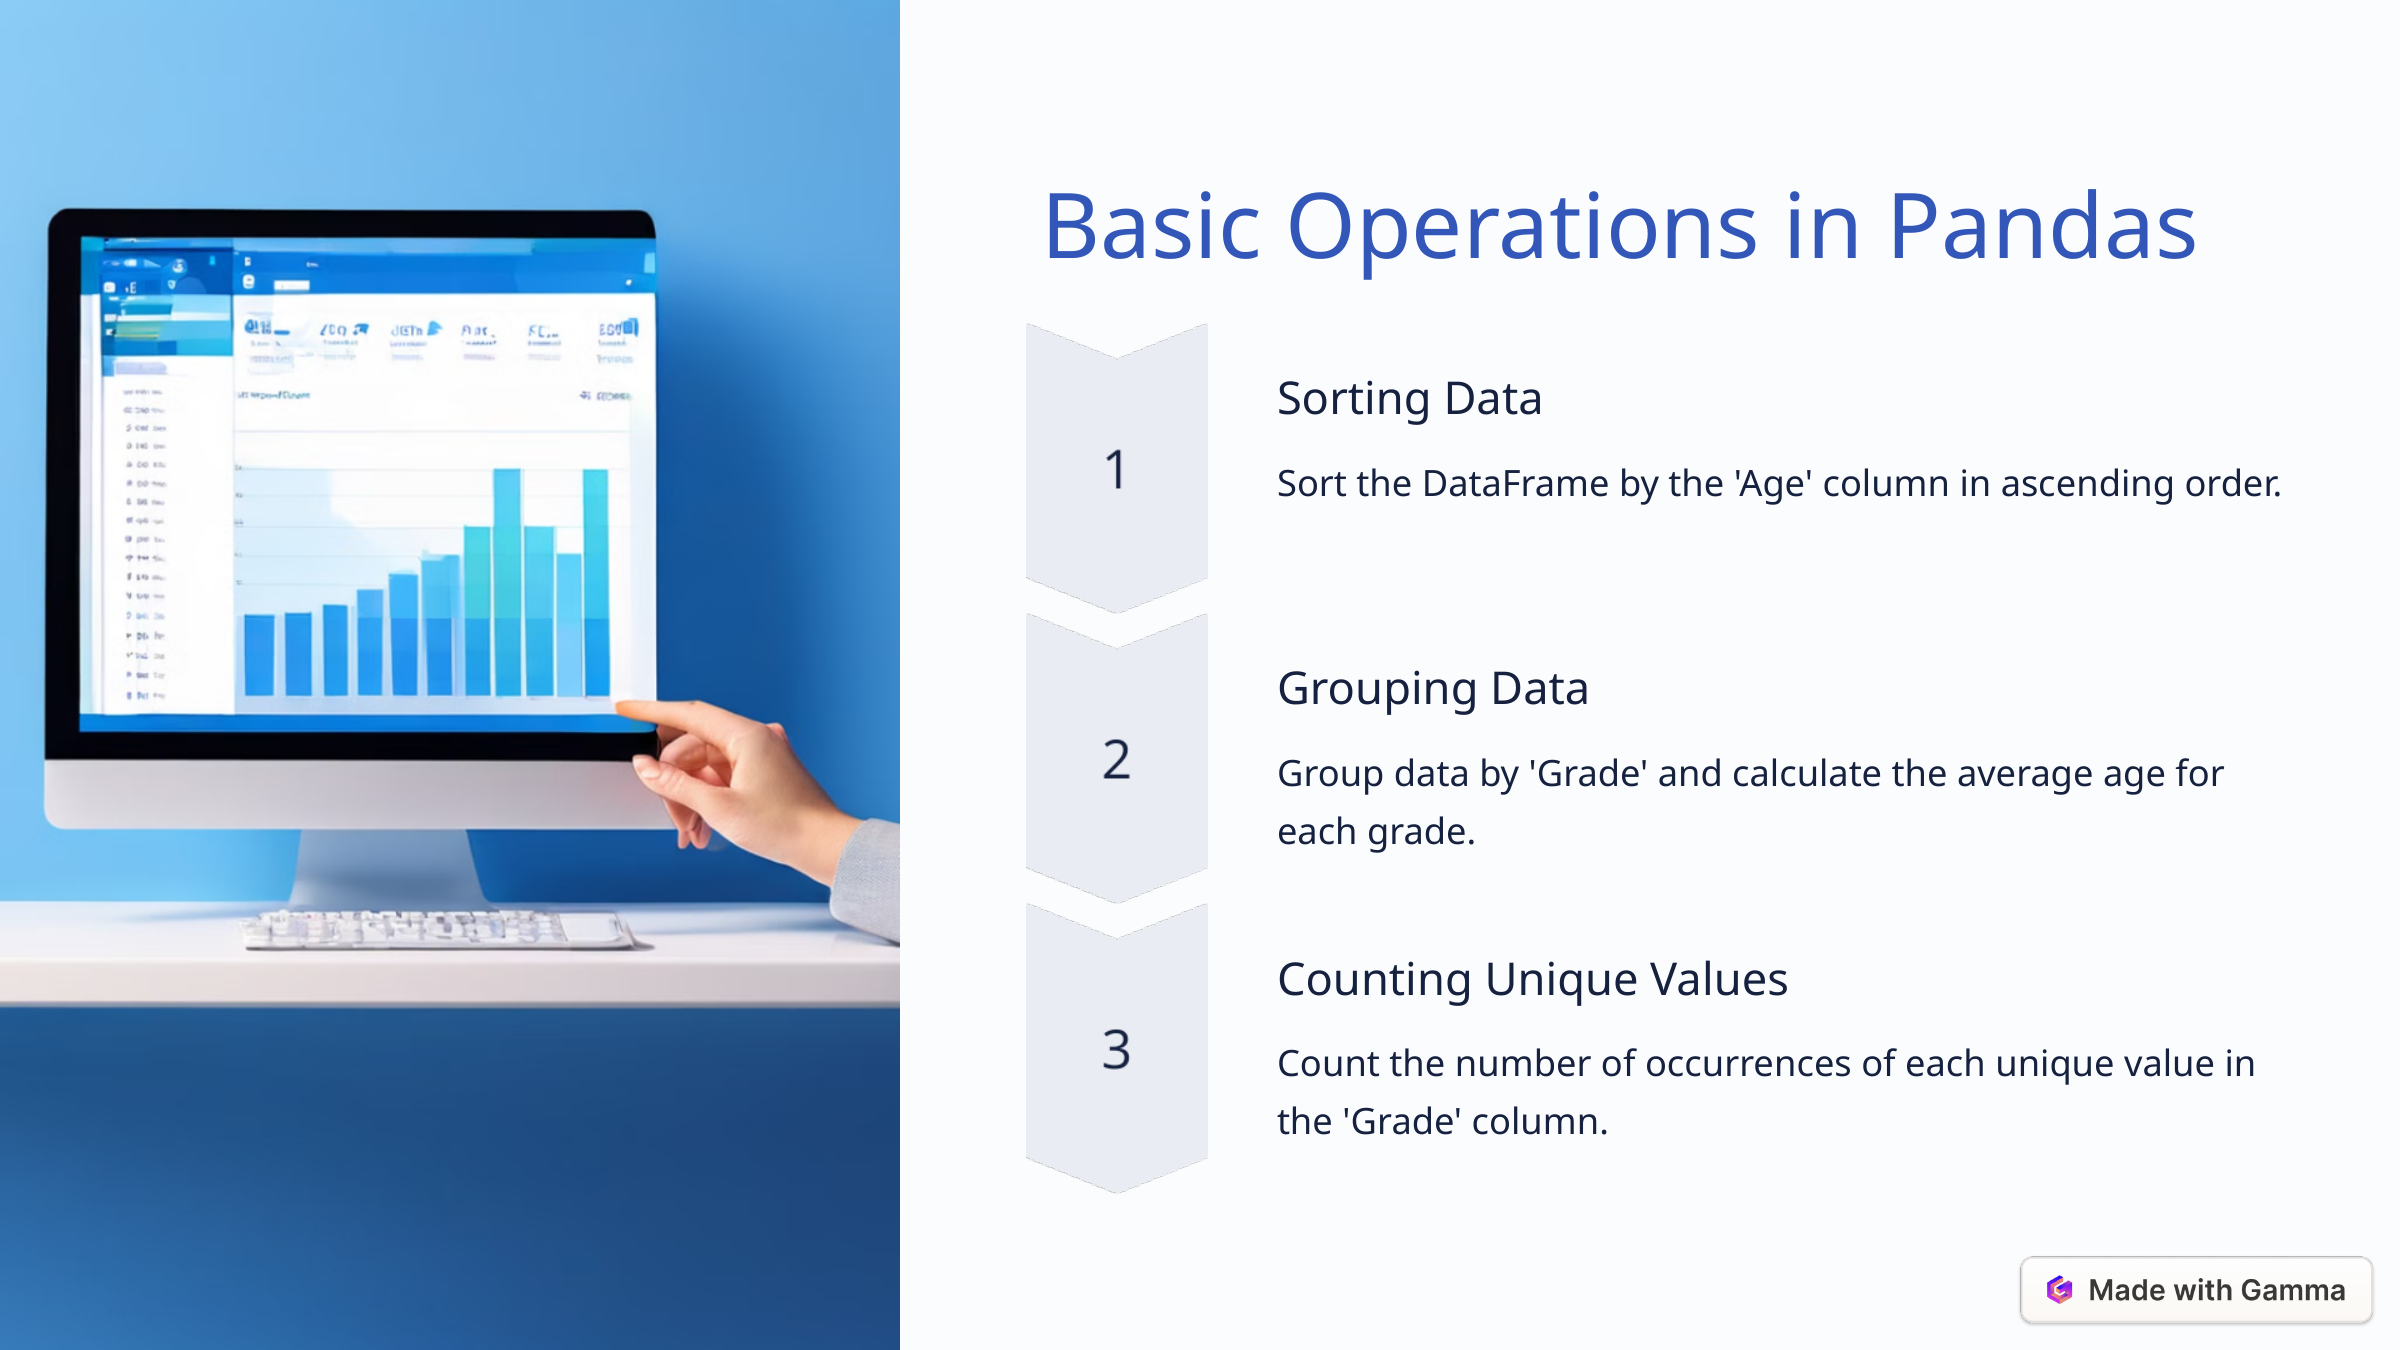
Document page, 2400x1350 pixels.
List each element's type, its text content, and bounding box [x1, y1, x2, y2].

text_box Group data by 'Grade' and calculate the average age for each grade. [1262, 728, 2274, 845]
text_box Basic Operations in Pandas [1026, 156, 2192, 270]
text_box Grouping Data [1262, 650, 1716, 707]
picture [1026, 323, 1208, 1194]
text_box Sorting Data [1262, 360, 1716, 417]
picture [0, 0, 900, 1350]
picture [2008, 1244, 2385, 1335]
text_box [900, 0, 2400, 1350]
text_box Counting Unique Values [1262, 939, 1780, 997]
text_box Count the number of occurrences of each unique value in the 'Grade' column. [1262, 1018, 2274, 1135]
text_box Sort the DataFrame by the 'Age' column in ascending order. [1262, 438, 2274, 497]
